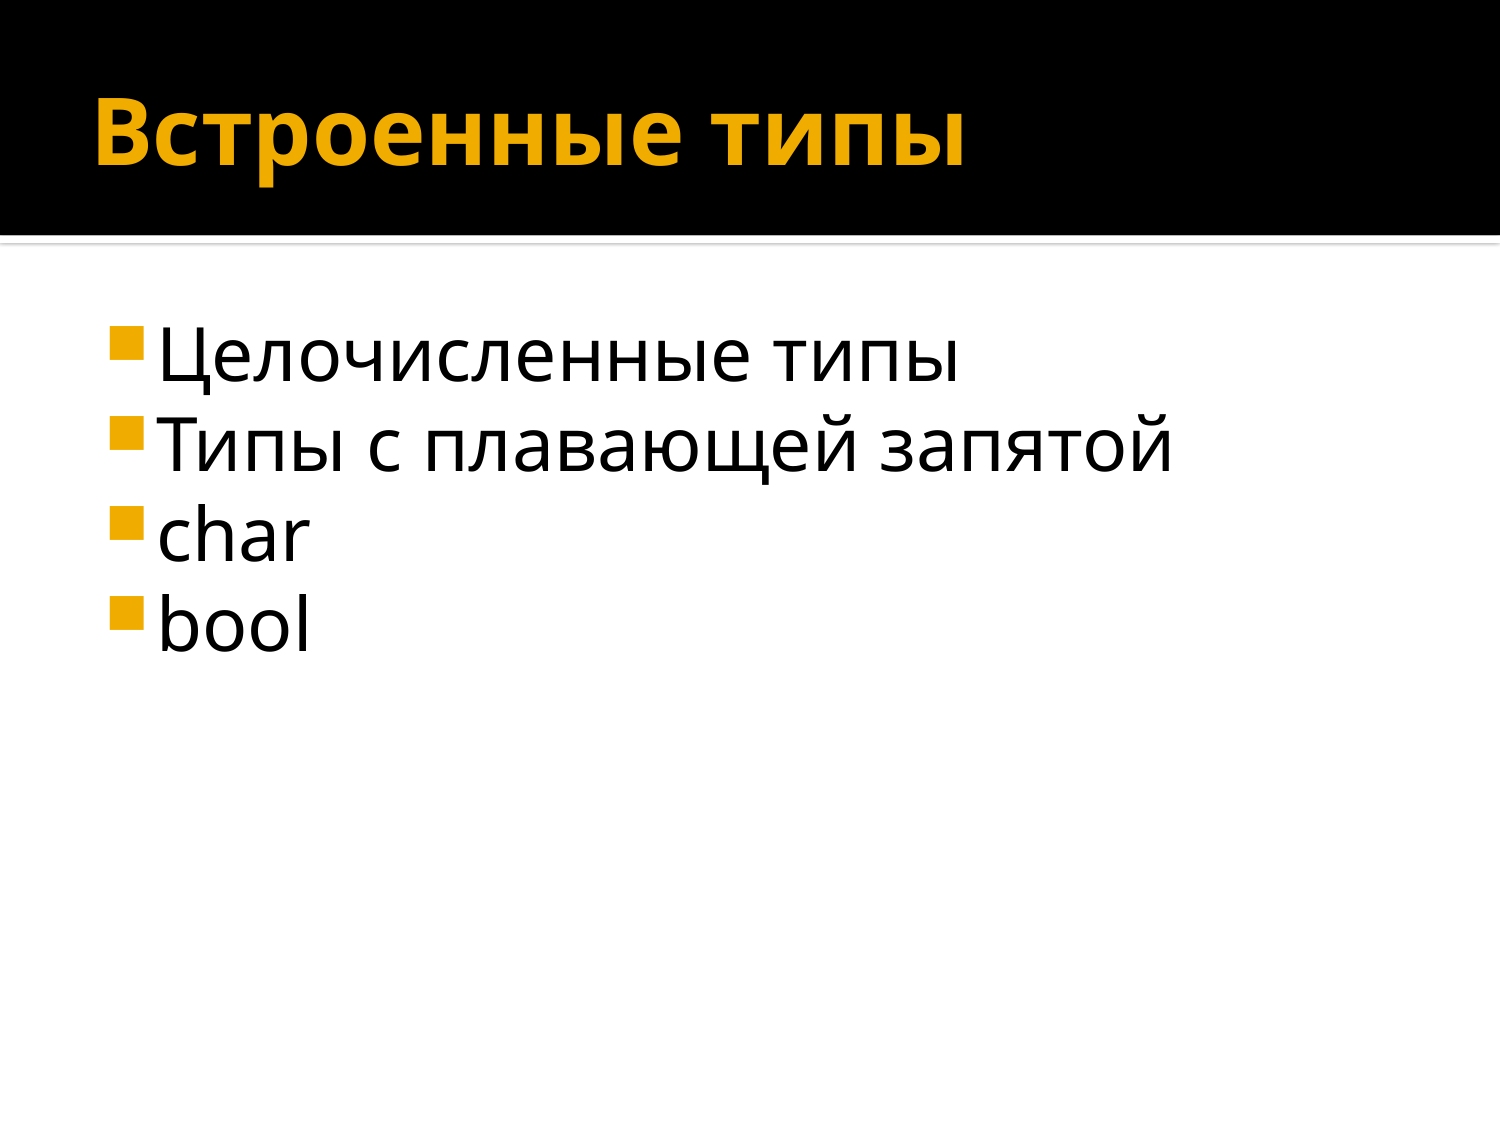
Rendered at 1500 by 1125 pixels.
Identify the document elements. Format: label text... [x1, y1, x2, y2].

title Встроенные типы [75, 25, 1425, 231]
list Целочисленные типы Типы с плавающей запятой char bool [75, 291, 1483, 1050]
